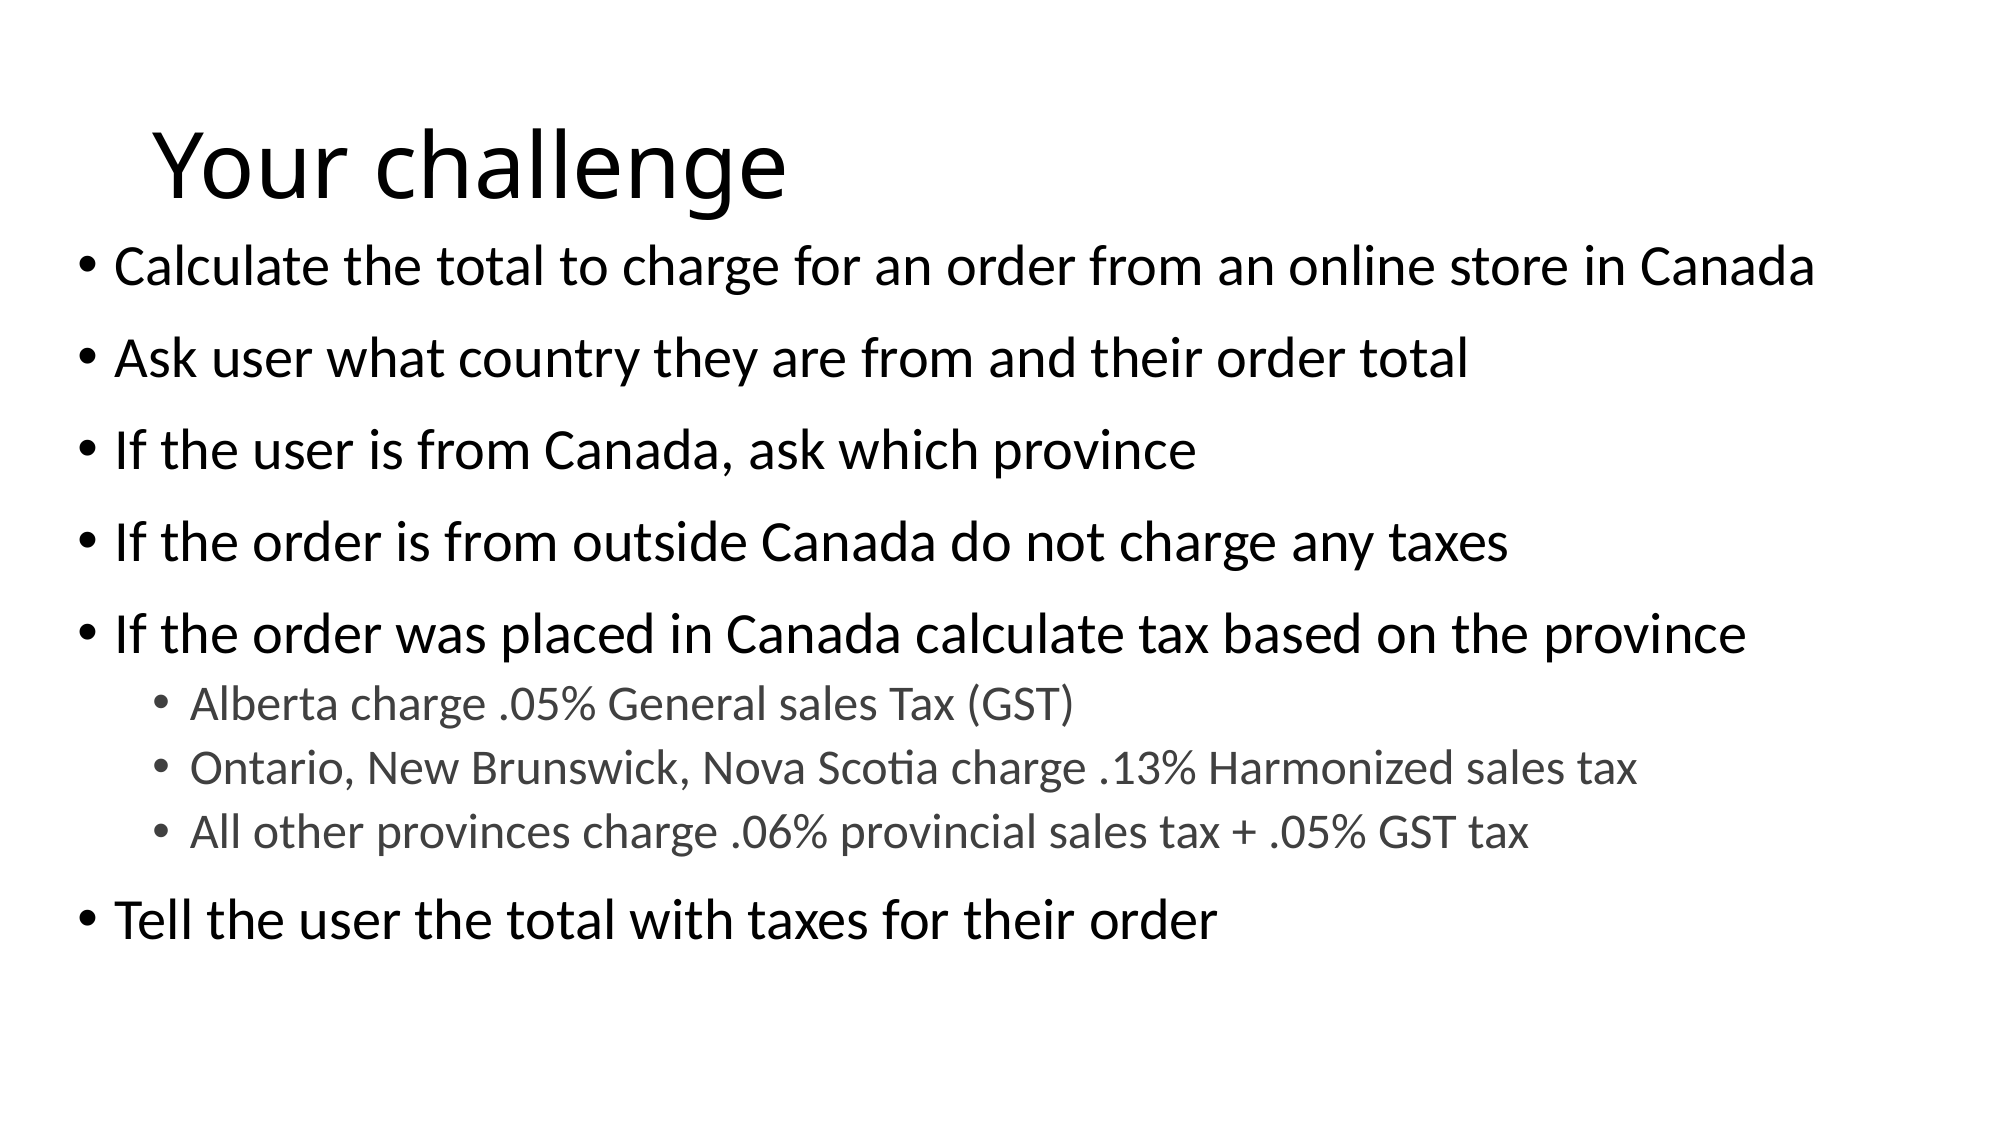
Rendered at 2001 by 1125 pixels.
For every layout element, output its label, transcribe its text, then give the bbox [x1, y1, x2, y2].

list Calculate the total to charge for an order from an online store in Canada Ask user what country they are from and their order total If the user is from Canada, ask which province If the order is from outside Canada do not charge any taxes If the order was placed in Canada calculate tax based on the province Alberta charge .05% General sales Tax (GST) Ontario, New Brunswick, Nova Scotia charge .13% Harmonized sales tax All other provinces charge .06% provincial sales tax + .05% GST tax Tell the user the total with taxes for their order [62, 227, 1953, 1096]
title Your challenge [137, 59, 1863, 227]
